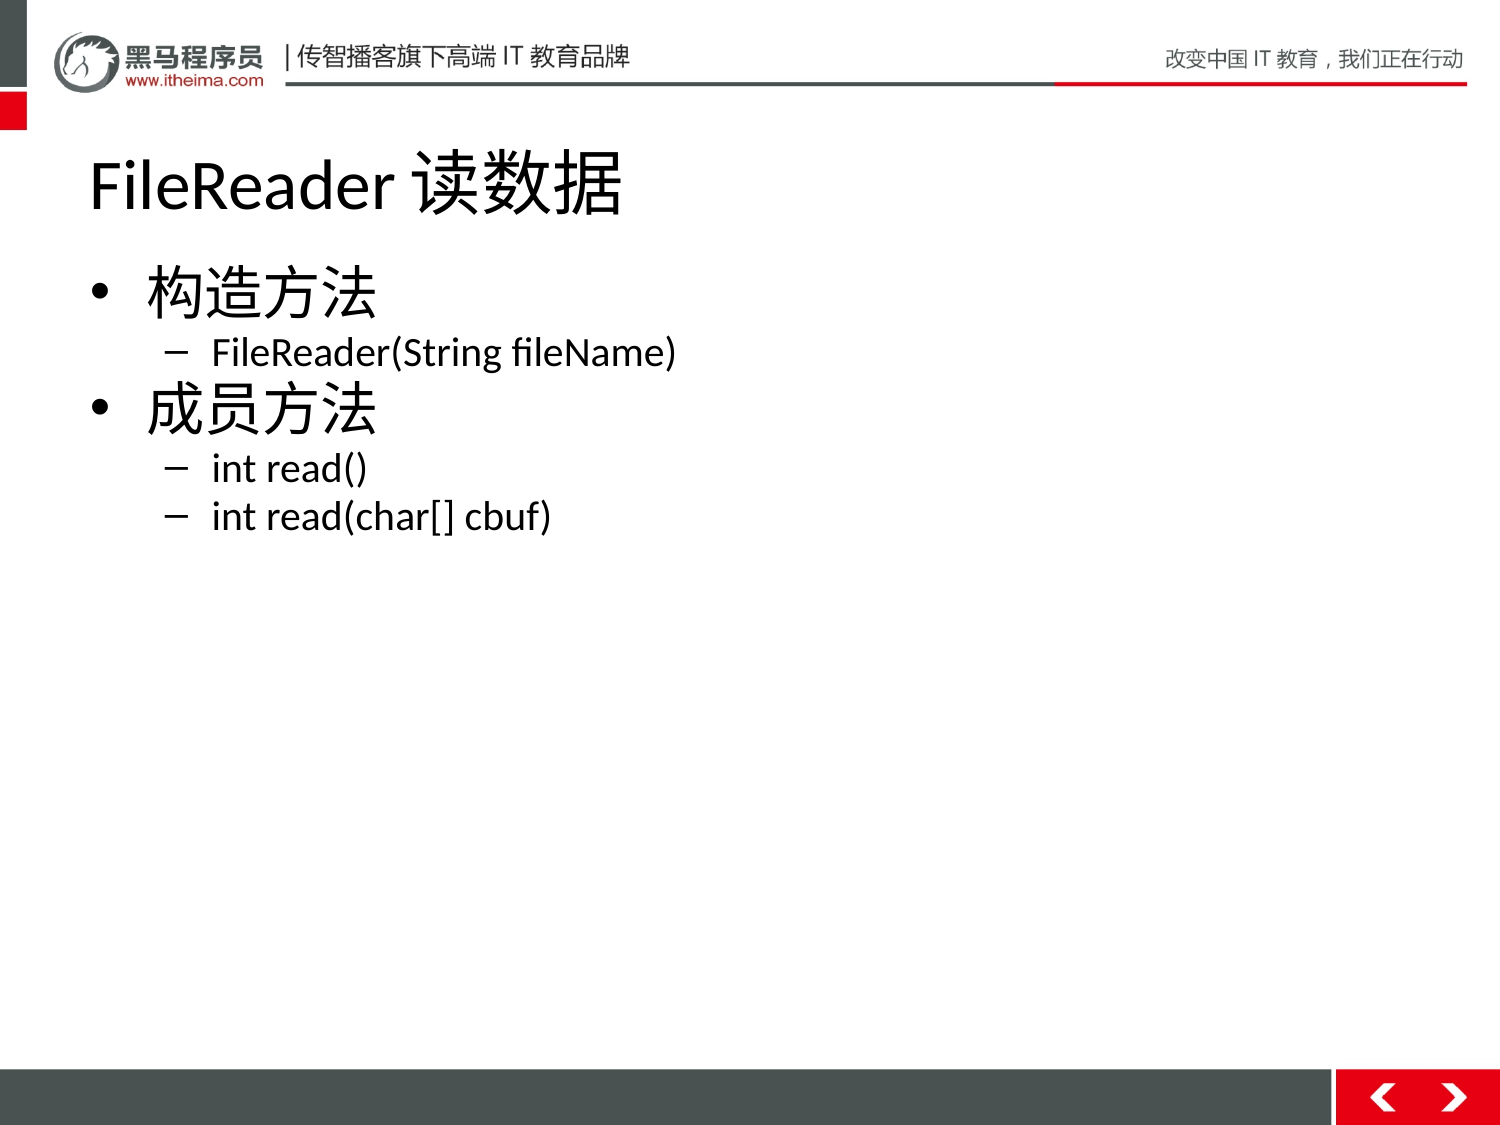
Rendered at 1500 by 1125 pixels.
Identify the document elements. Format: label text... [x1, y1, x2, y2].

title FileReader读数据 [75, 45, 1425, 233]
picture [0, 0, 1500, 1125]
list 构造方法 FileReader(String fileName) 成员方法 int read() int read(char[] cbuf) [75, 262, 1425, 1005]
